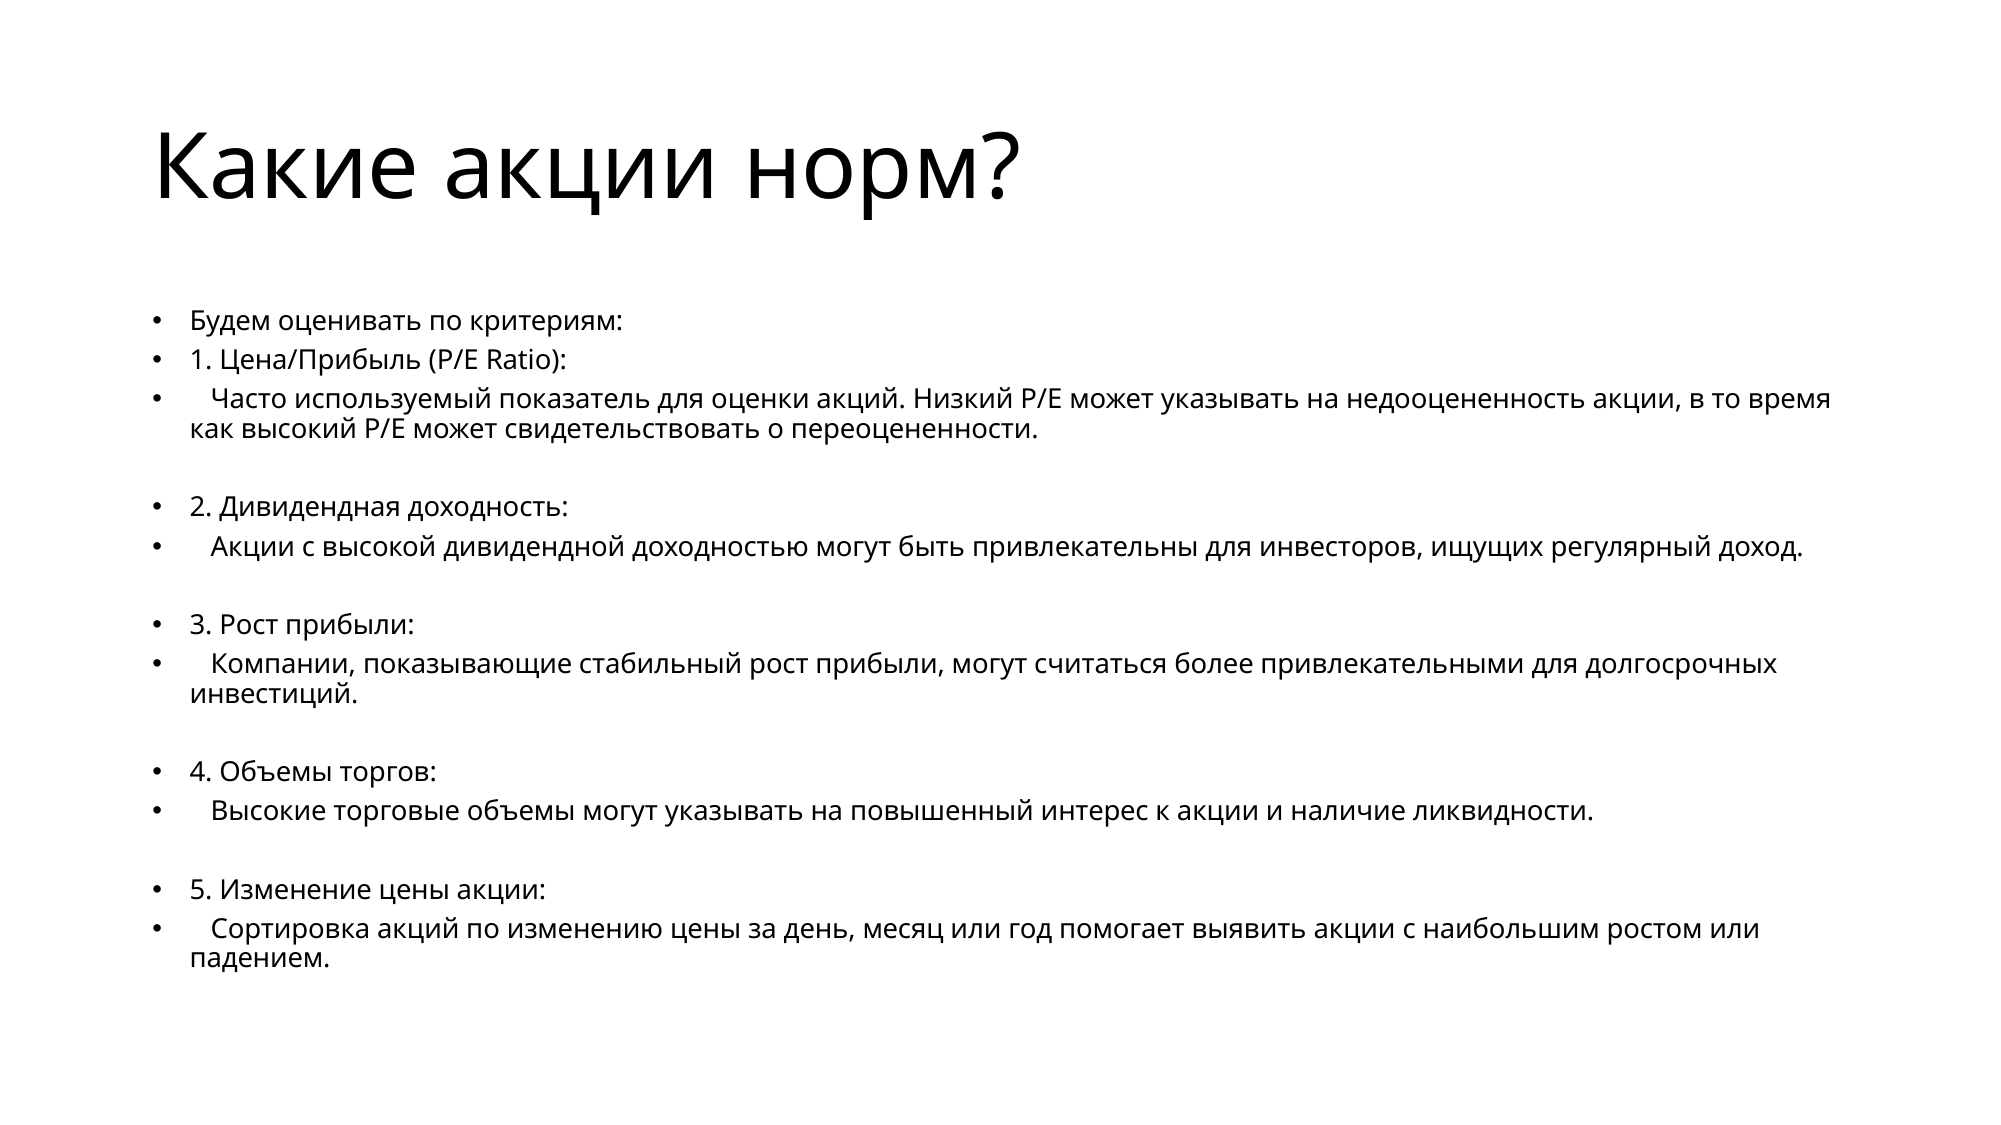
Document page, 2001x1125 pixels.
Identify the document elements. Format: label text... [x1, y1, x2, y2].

list Будем оценивать по критериям: 1. Цена/Прибыль (P/E Ratio): Часто используемый показатель для оценки акций. Низкий P/E может указывать на недооцененность акции, в то время как высокий P/E может свидетельствовать о переоцененности. 2. Дивидендная доходность: Акции с высокой дивидендной доходностью могут быть привлекательны для инвесторов, ищущих регулярный доход. 3. Рост прибыли: Компании, показывающие стабильный рост прибыли, могут считаться более привлекательными для долгосрочных инвестиций. 4. Объемы торгов: Высокие торговые объемы могут указывать на повышенный интерес к акции и наличие ликвидности. 5. Изменение цены акции: Сортировка акций по изменению цены за день, месяц или год помогает выявить акции с наибольшим ростом или падением. [137, 299, 1863, 1014]
title Какие акции норм? [137, 59, 1863, 278]
